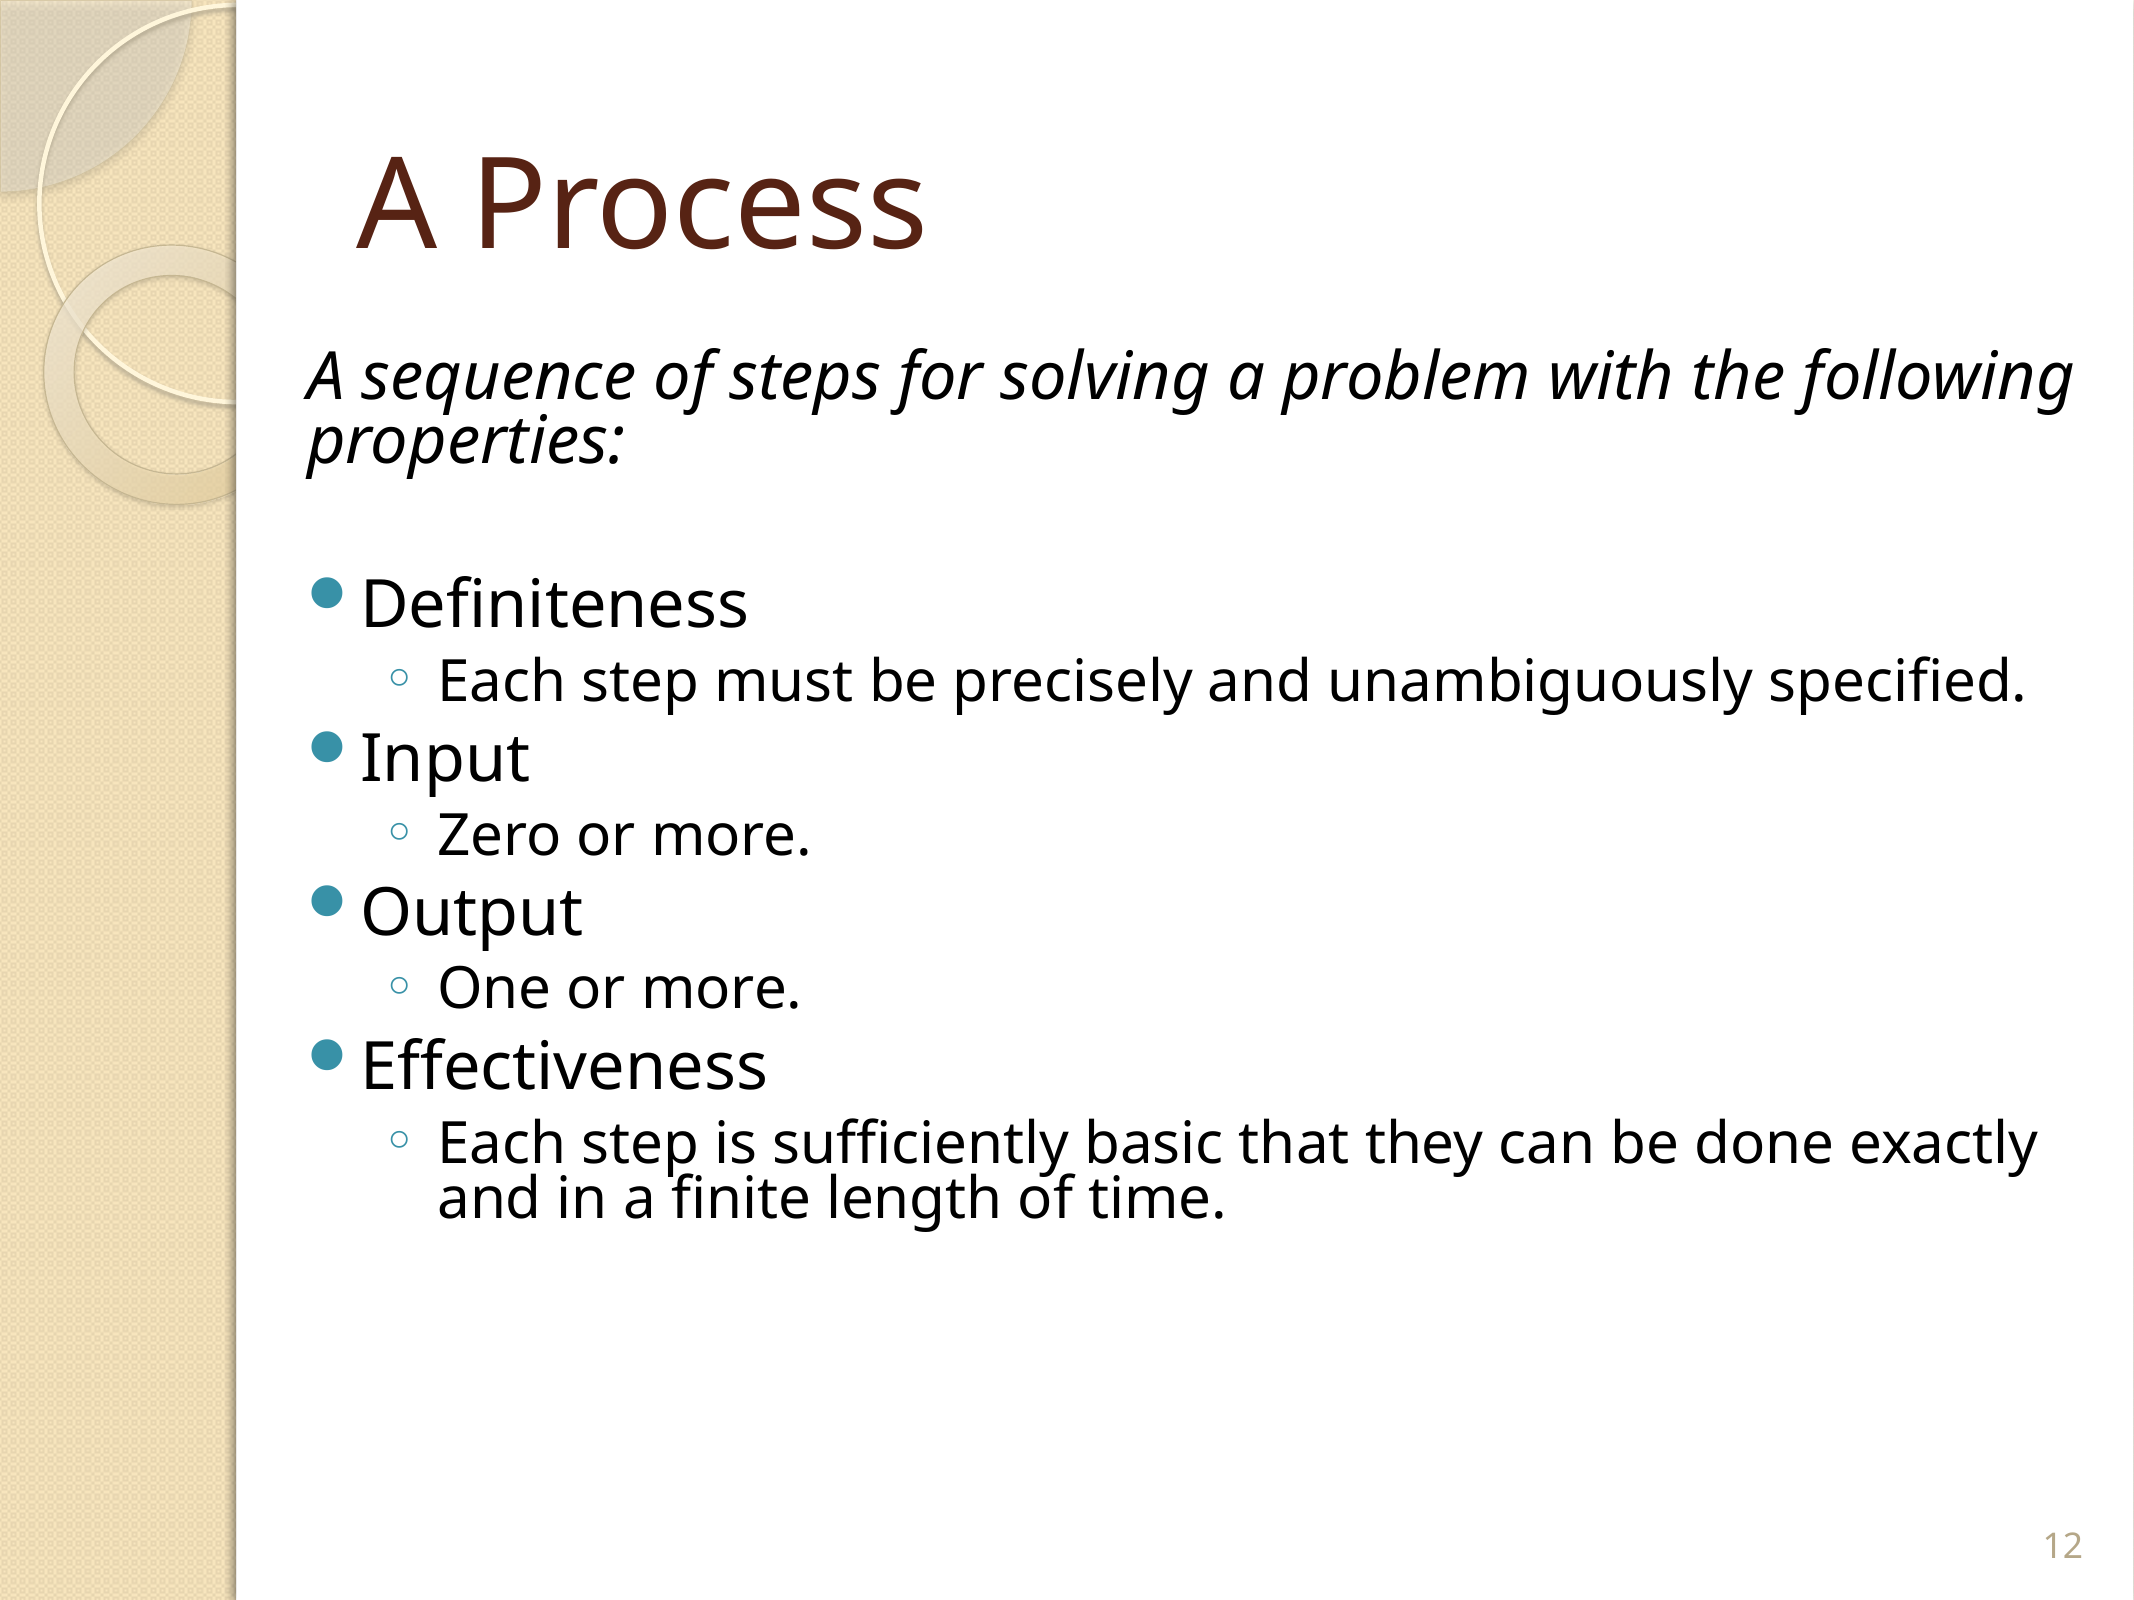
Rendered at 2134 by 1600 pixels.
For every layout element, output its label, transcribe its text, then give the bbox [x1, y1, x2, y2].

slide_number 12 [2009, 1471, 2117, 1583]
title A Process [334, 64, 2085, 331]
list A sequence of steps for solving a problem with the following properties: Definiteness Each step must be precisely and unambiguously specified. Input Zero or more. Output One or more. Effectiveness Each step is sufficiently basic that they can be done exactly and in a finite length of time. [266, 337, 2117, 1458]
